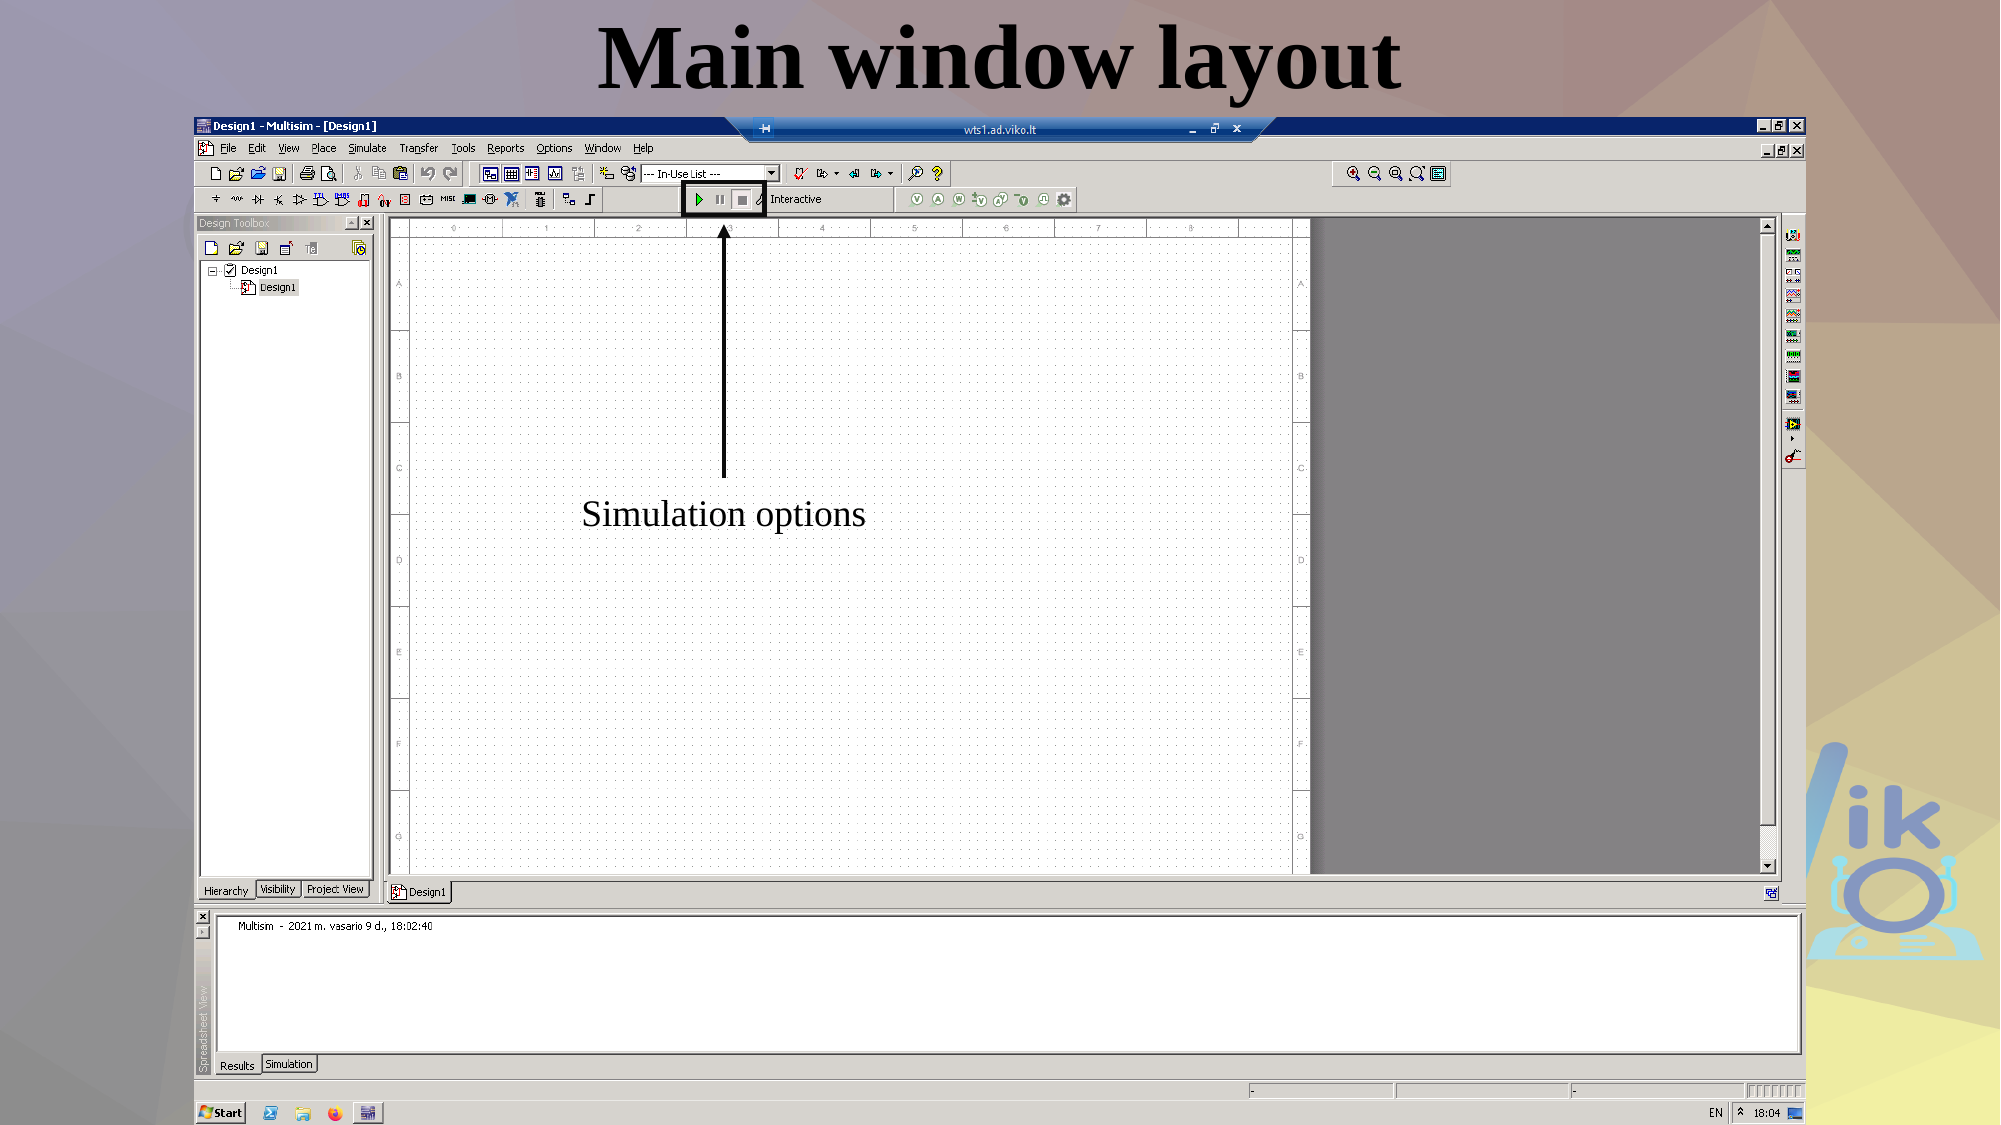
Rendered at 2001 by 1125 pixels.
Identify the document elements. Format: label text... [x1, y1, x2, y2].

picture [194, 117, 1806, 1125]
title Main window layout [137, 0, 1863, 118]
